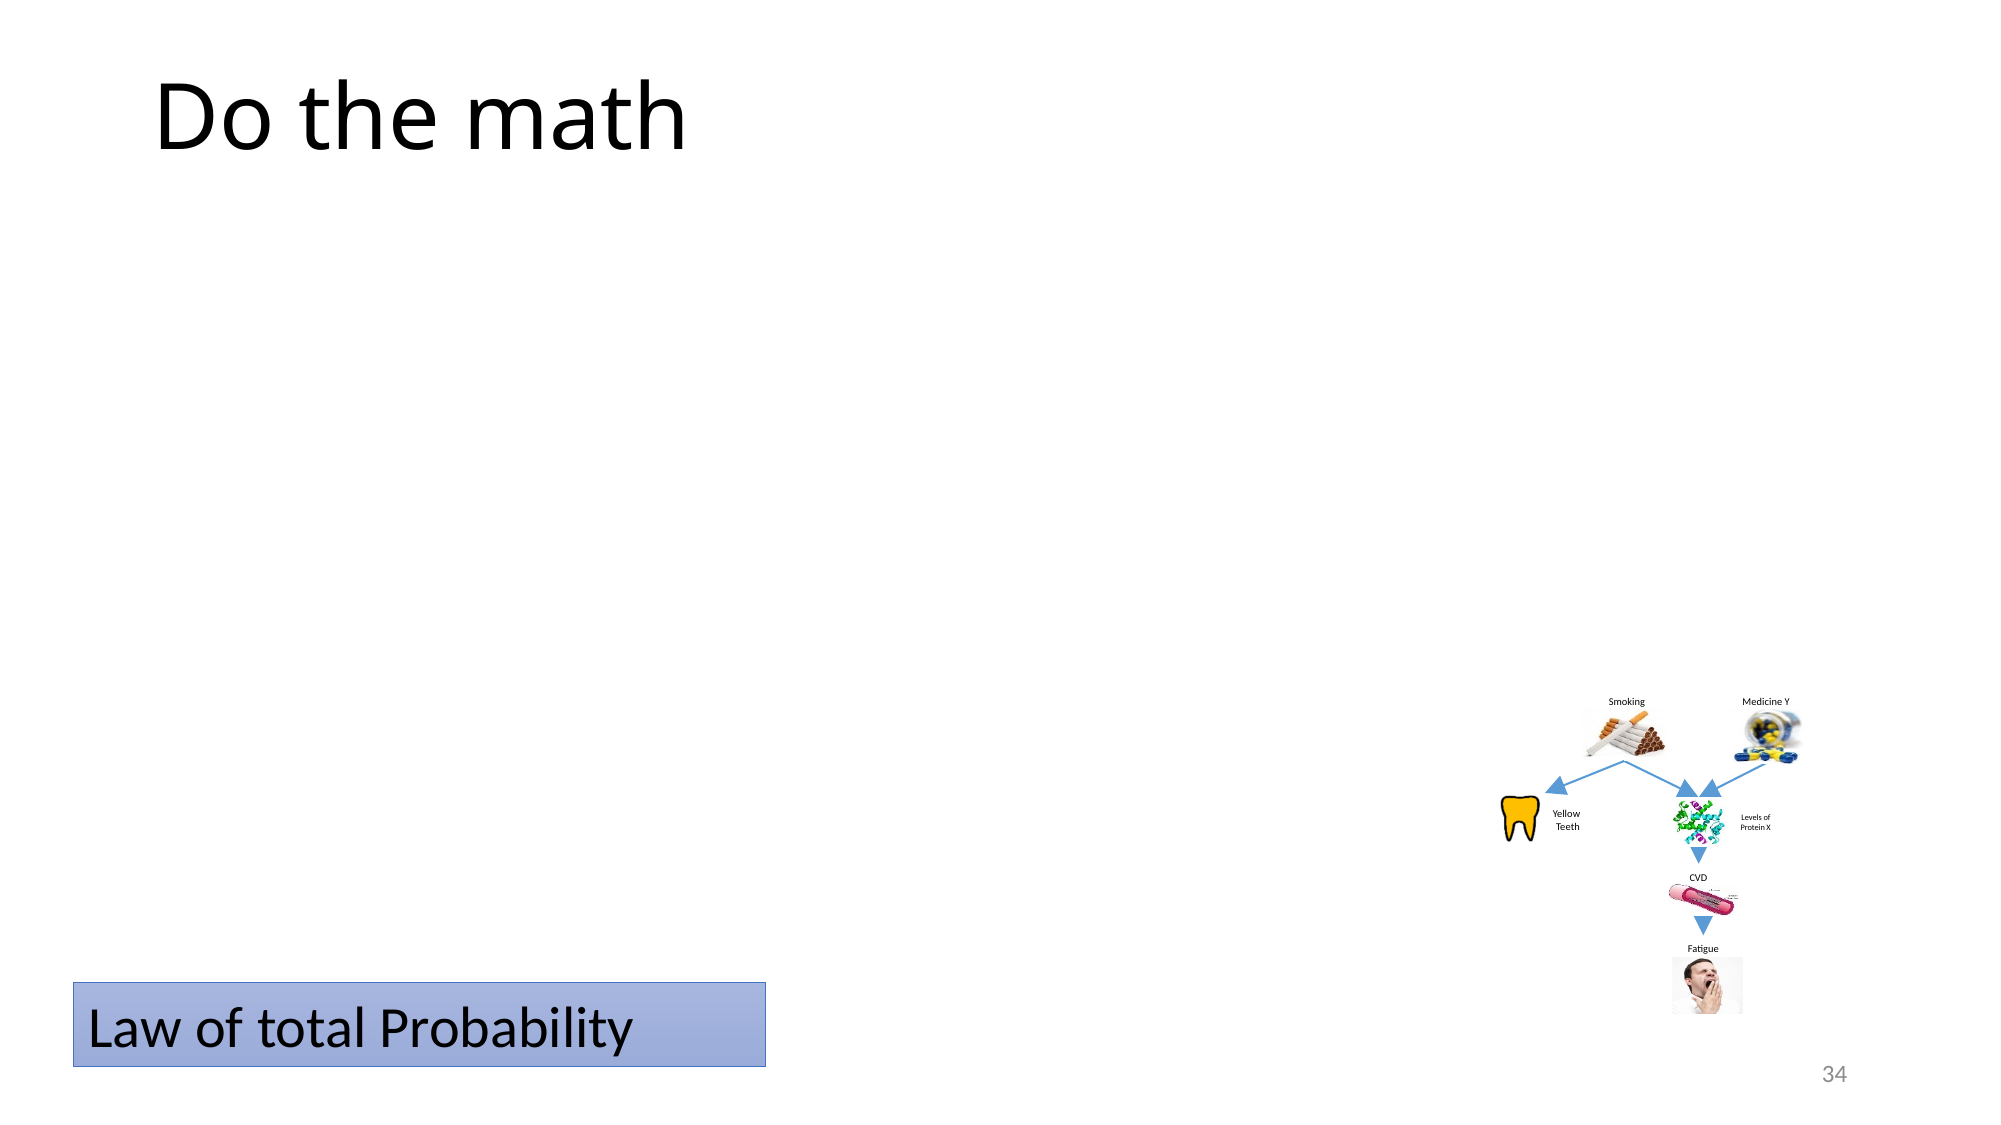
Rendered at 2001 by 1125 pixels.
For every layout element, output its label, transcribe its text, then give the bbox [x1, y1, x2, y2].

title Do the math [137, 59, 1863, 180]
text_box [1494, 687, 1816, 1014]
text_box Law of total Probability [73, 982, 766, 1067]
slide_number 34 [1412, 1042, 1863, 1103]
